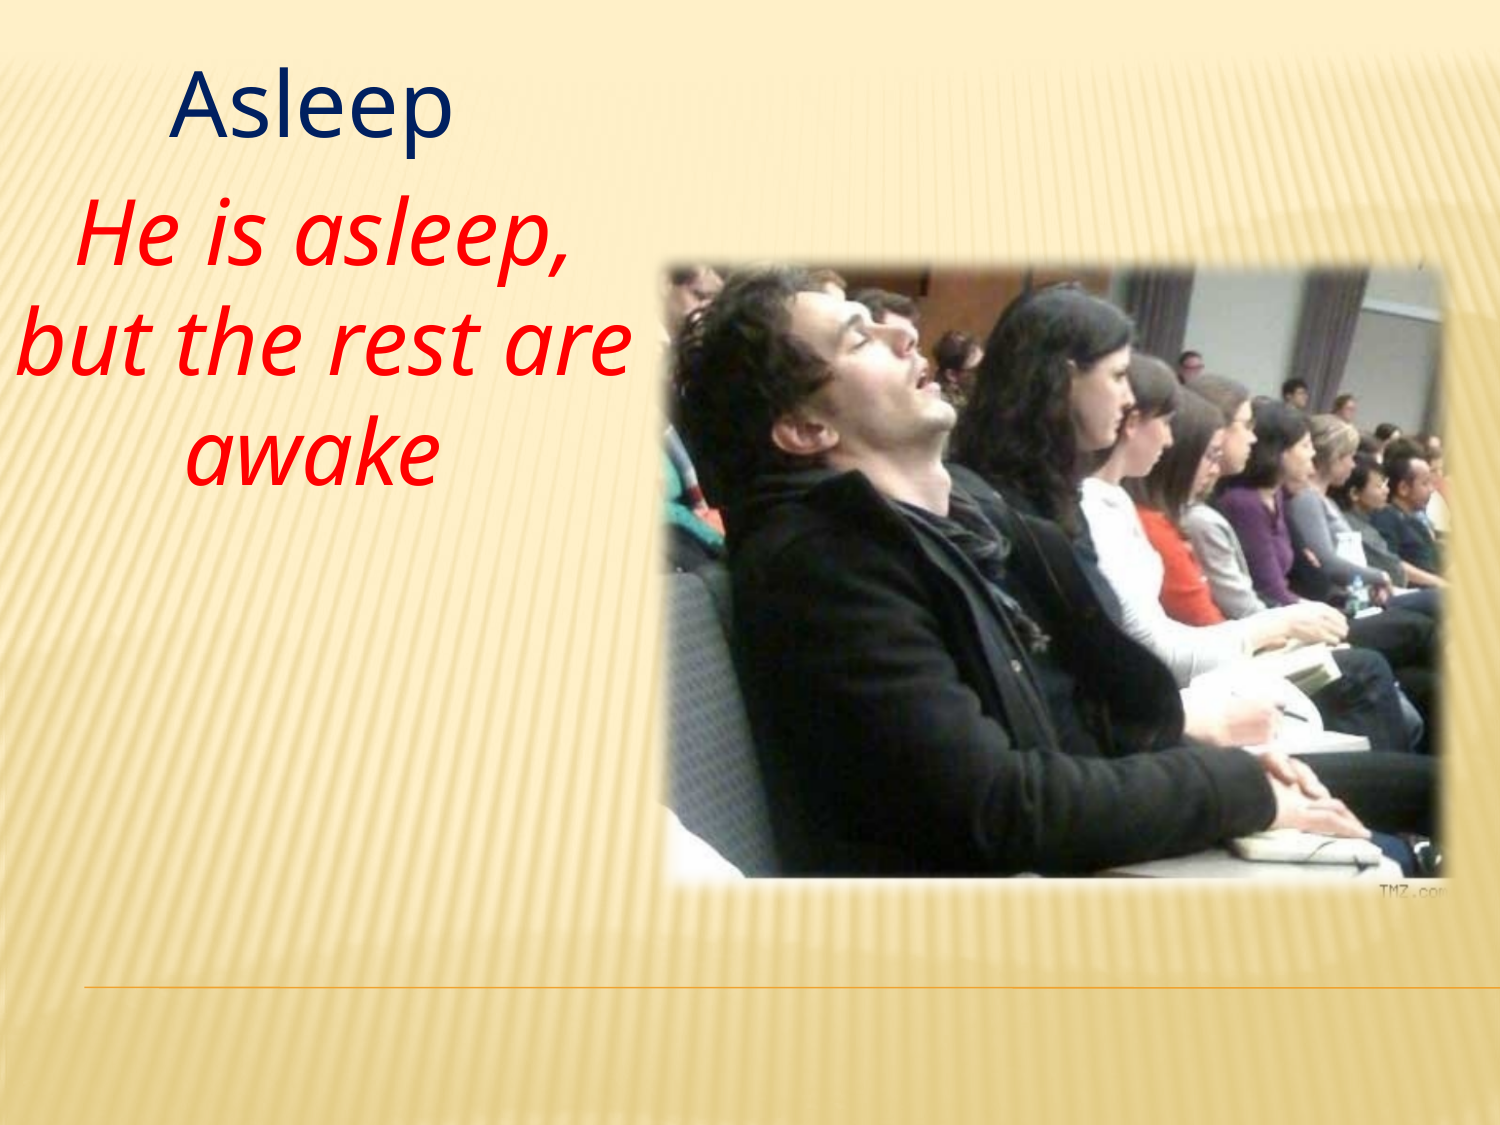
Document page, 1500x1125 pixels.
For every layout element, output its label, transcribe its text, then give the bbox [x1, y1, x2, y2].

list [649, 250, 1460, 903]
list Asleep He is asleep, but the rest are awake [0, 37, 650, 513]
